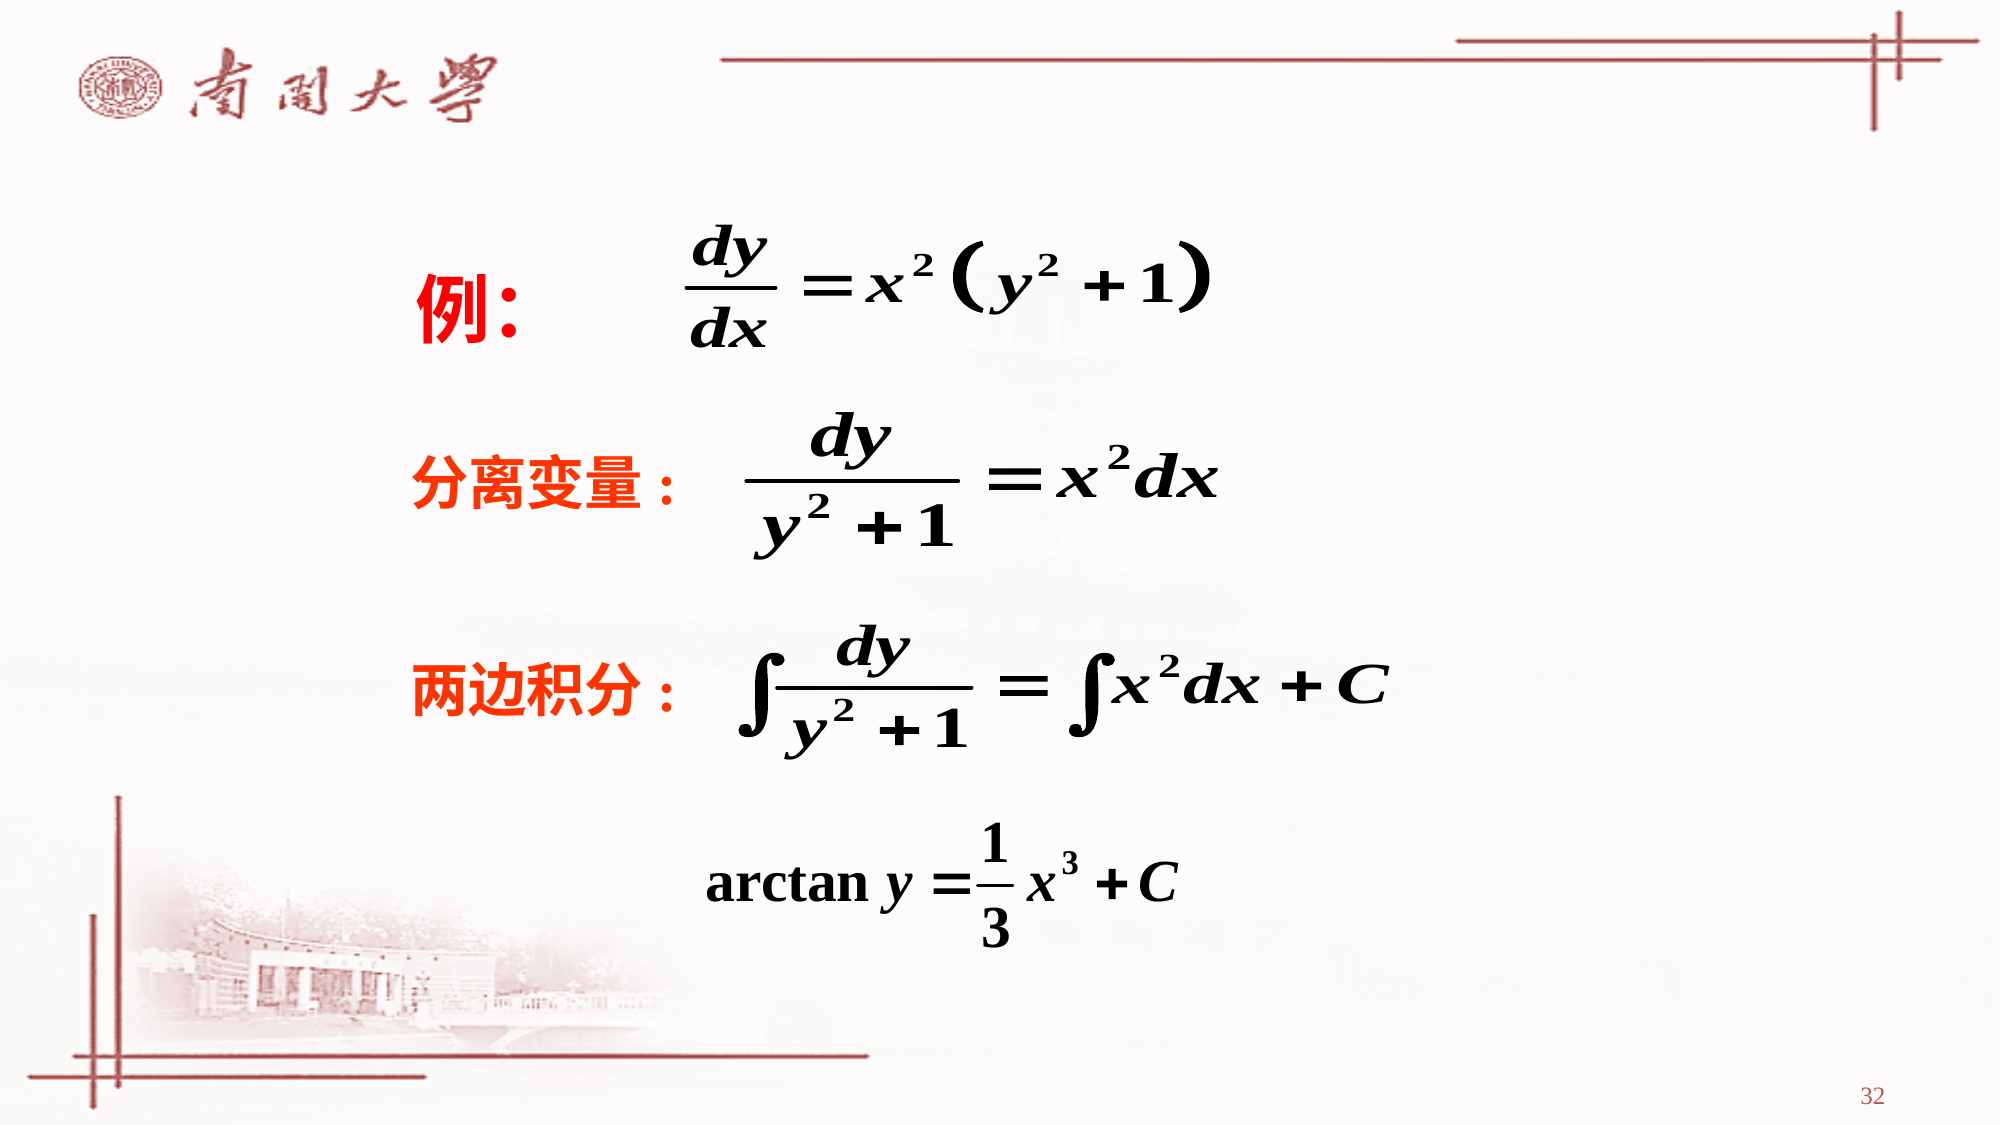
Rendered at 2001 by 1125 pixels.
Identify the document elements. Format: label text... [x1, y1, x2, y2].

text_box 例： [401, 255, 581, 361]
text_box 两边积分: [395, 645, 692, 731]
text_box 分离变量: [395, 439, 692, 524]
slide_number 32 [1433, 1065, 1901, 1125]
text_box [698, 801, 1196, 961]
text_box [731, 391, 1242, 573]
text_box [713, 605, 1413, 772]
text_box [354, 45, 1650, 1038]
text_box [672, 205, 1221, 362]
